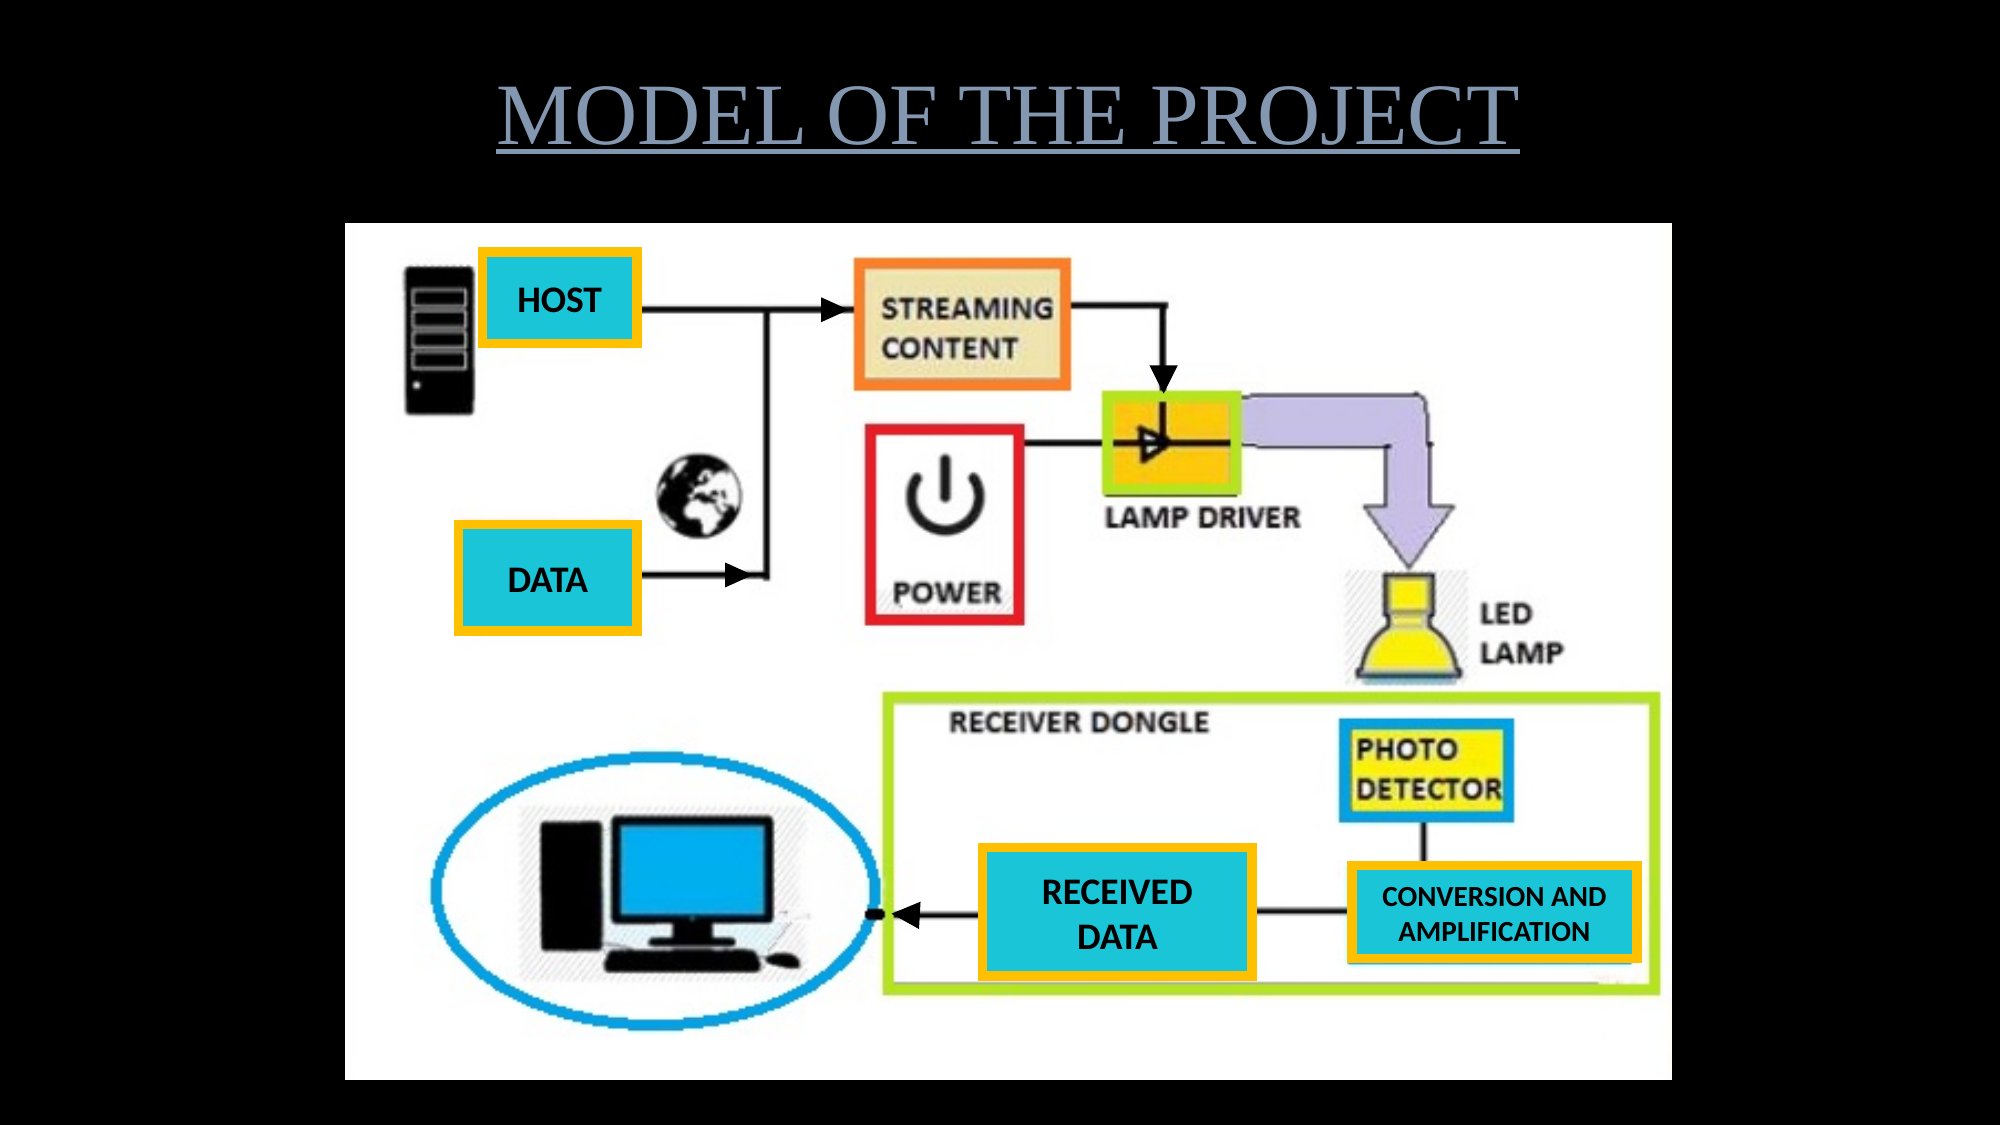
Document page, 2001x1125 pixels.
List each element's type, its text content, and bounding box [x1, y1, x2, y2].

title MODEL OF THE PROJECT [195, 40, 1821, 192]
picture [345, 223, 1672, 1080]
